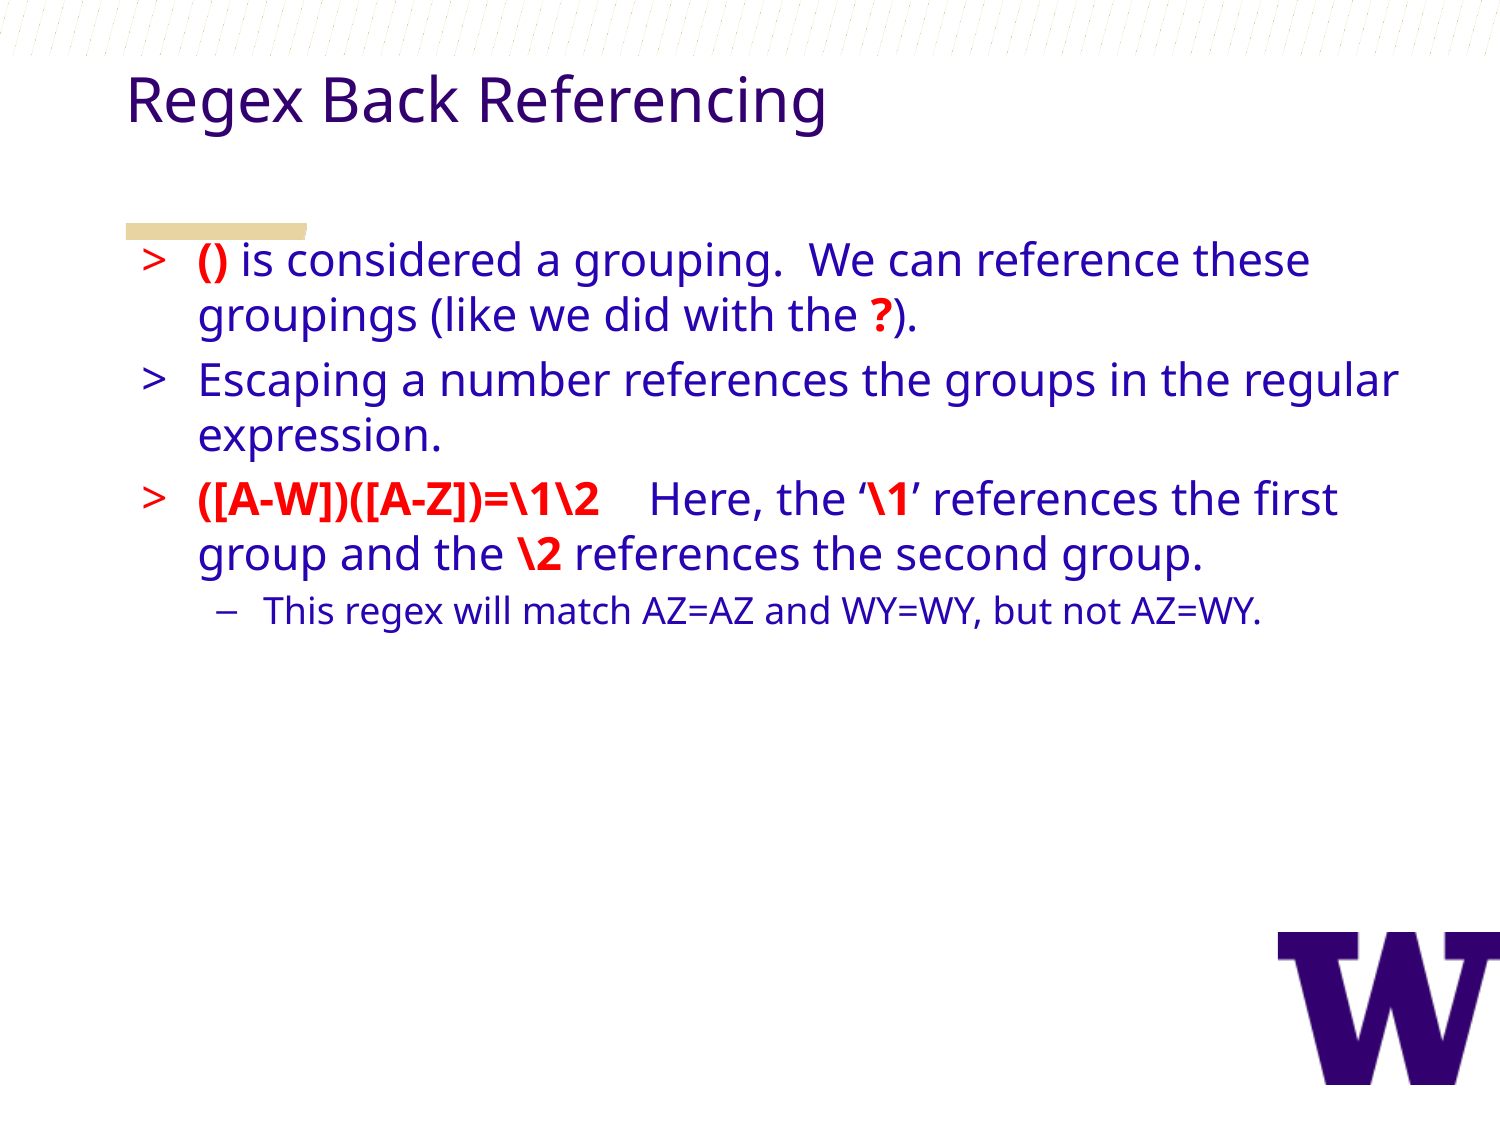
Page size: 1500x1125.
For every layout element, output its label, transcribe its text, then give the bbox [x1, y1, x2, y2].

picture [0, 0, 1500, 56]
list Regex Back Referencing [110, 60, 1453, 224]
list () is considered a grouping. We can reference these groupings (like we did with the ?). Escaping a number references the groups in the regular expression. ([A-W])([A-Z])=\1\2 Here, the ‘\1’ references the first group and the \2 references the second group. This regex will match AZ=AZ and WY=WY, but not AZ=WY. [126, 223, 1472, 967]
